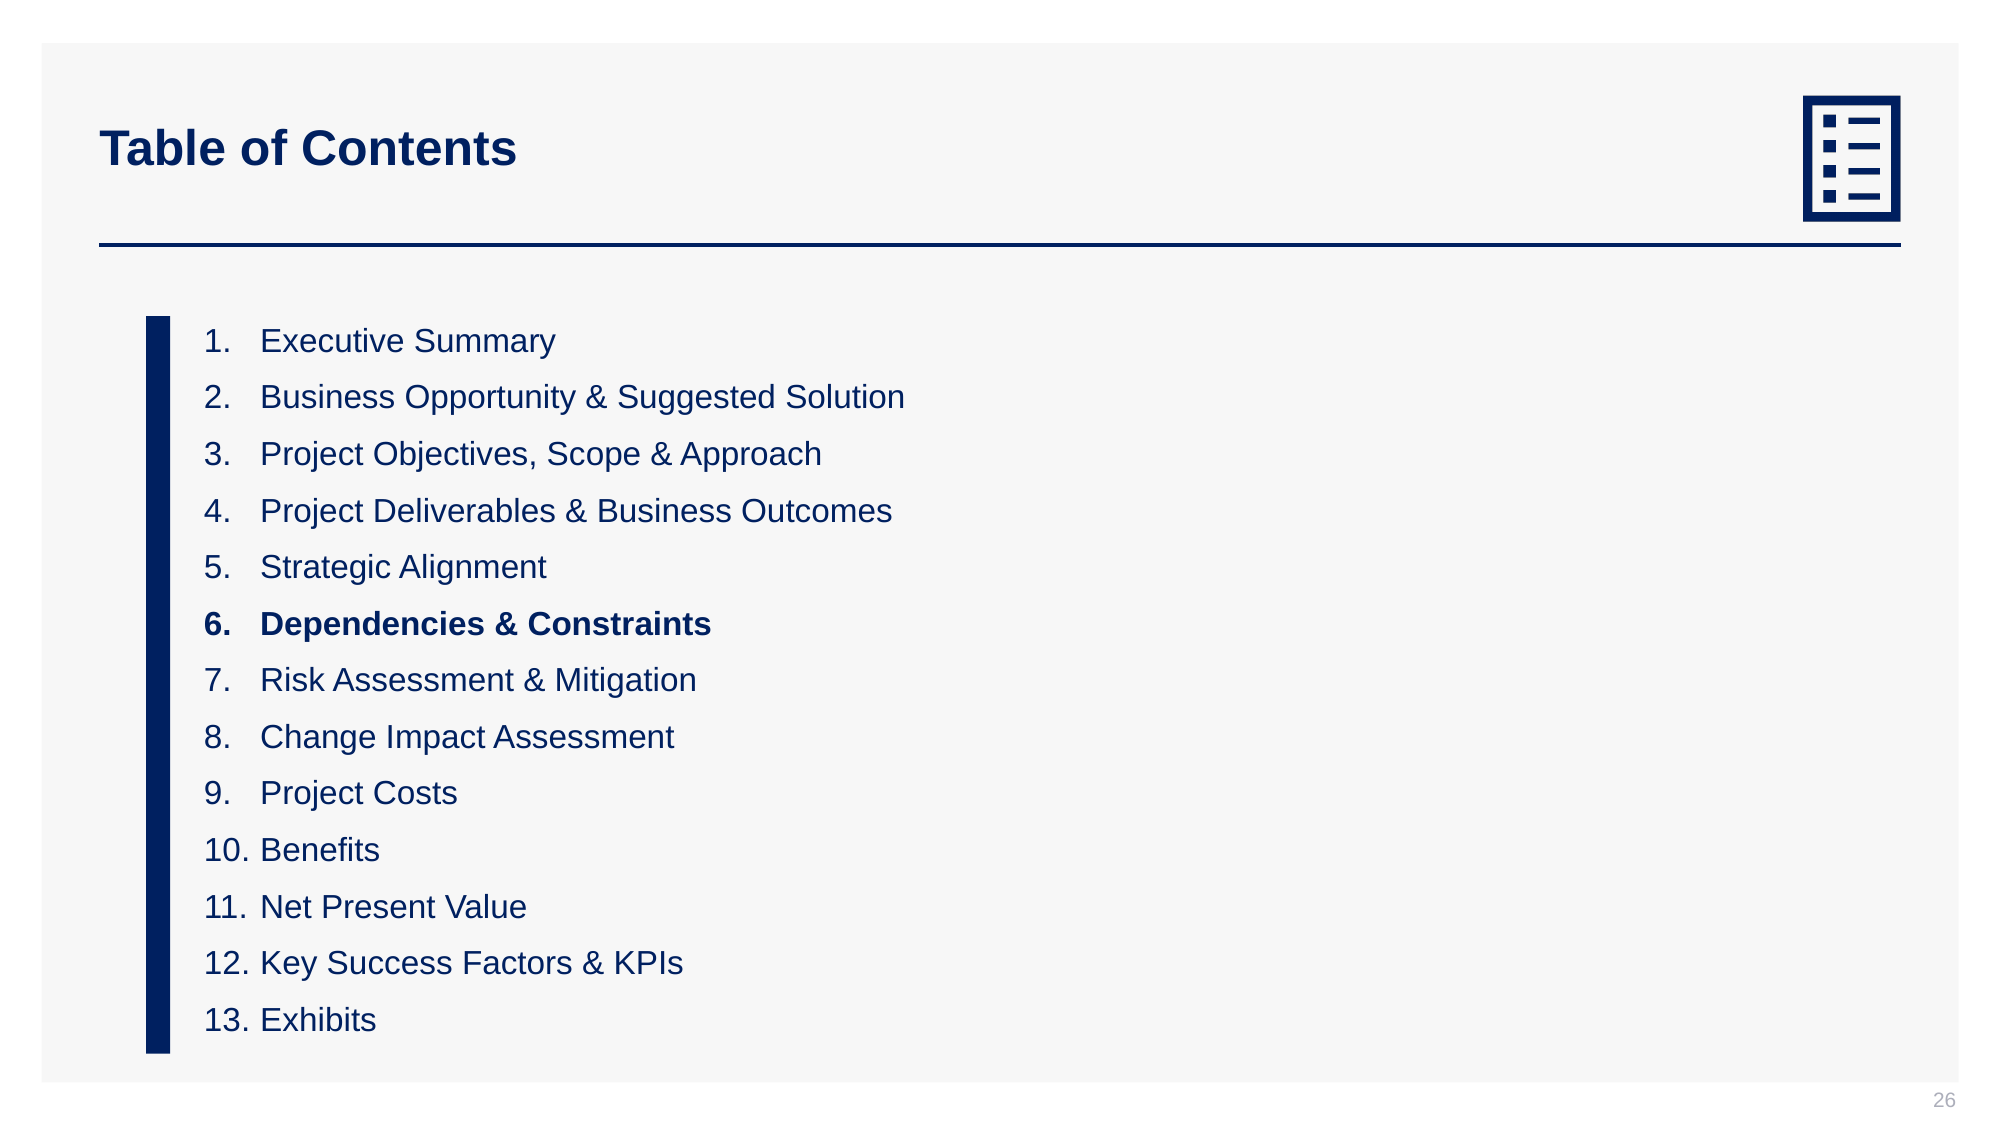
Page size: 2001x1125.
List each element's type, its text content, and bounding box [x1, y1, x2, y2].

slide_number 26 [1506, 1088, 1957, 1119]
text_box [145, 315, 171, 1055]
picture [1776, 83, 1927, 234]
list Executive Summary Business Opportunity & Suggested Solution Project Objectives, Scope & Approach Project Deliverables & Business Outcomes Strategic Alignment Dependencies & Constraints Risk Assessment & Mitigation Change Impact Assessment Project Costs Benefits Net Present Value Key Success Factors & KPIs Exhibits [170, 311, 1767, 1046]
title Table of Contents [84, 59, 1901, 239]
